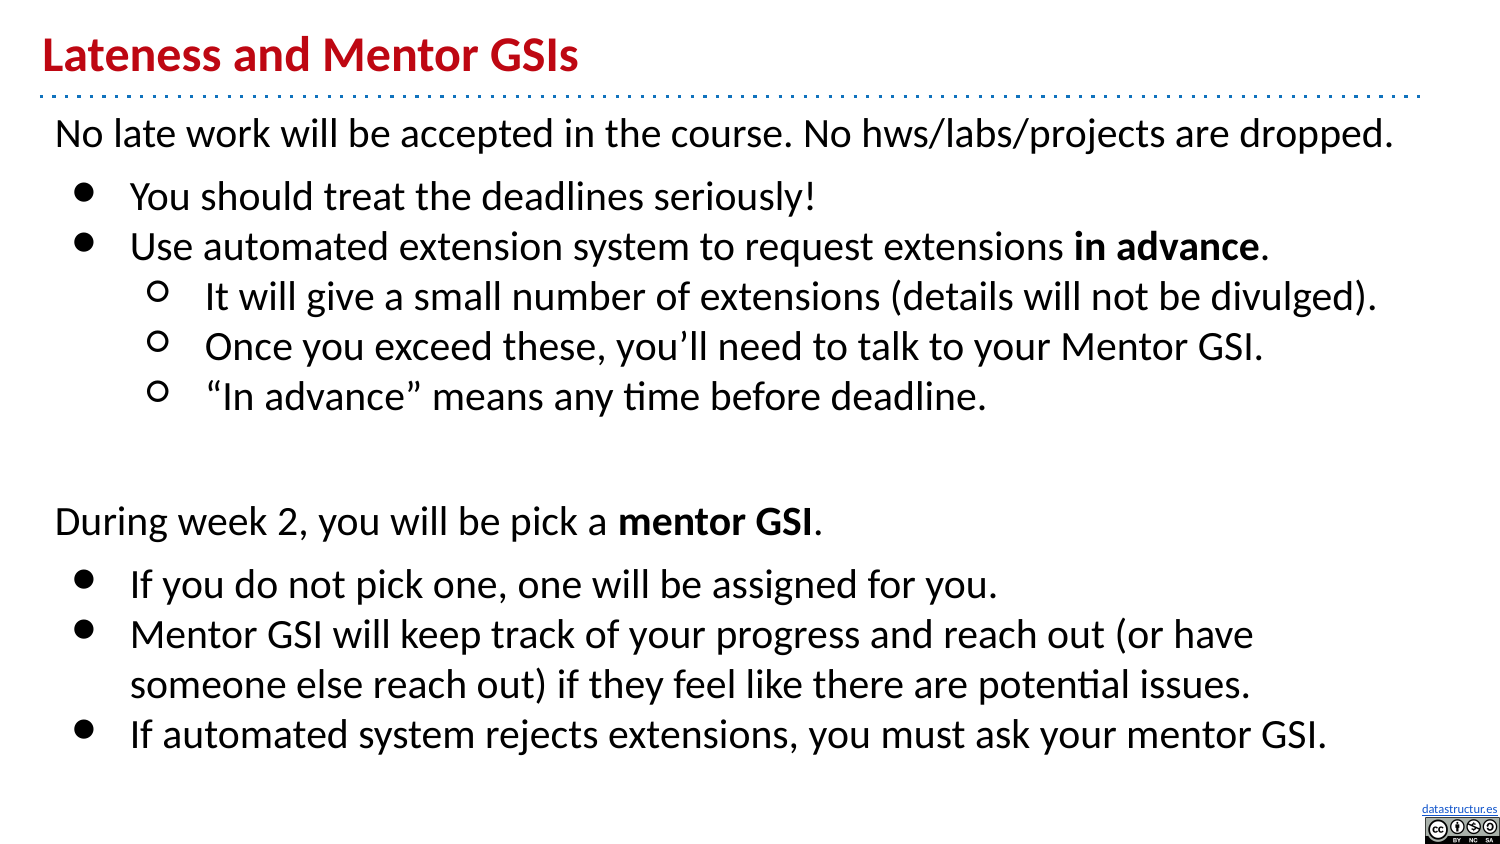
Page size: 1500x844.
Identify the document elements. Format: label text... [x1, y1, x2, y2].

picture [1425, 817, 1500, 844]
title Lateness and Mentor GSIs [27, 15, 1378, 97]
list No late work will be accepted in the course. No hws/labs/projects are dropped. You should treat the deadlines seriously! Use automated extension system to request extensions in advance. It will give a small number of extensions (details will not be divulged). Once you exceed these, you’ll need to talk to your Mentor GSI. “In advance” means any time before deadline. During week 2, you will be pick a mentor GSI. If you do not pick one, one will be assigned for you. Mentor GSI will keep track of your progress and reach out (or have someone else reach out) if they feel like there are potential issues. If automated system rejects extensions, you must ask your mentor GSI. [39, 91, 1425, 773]
